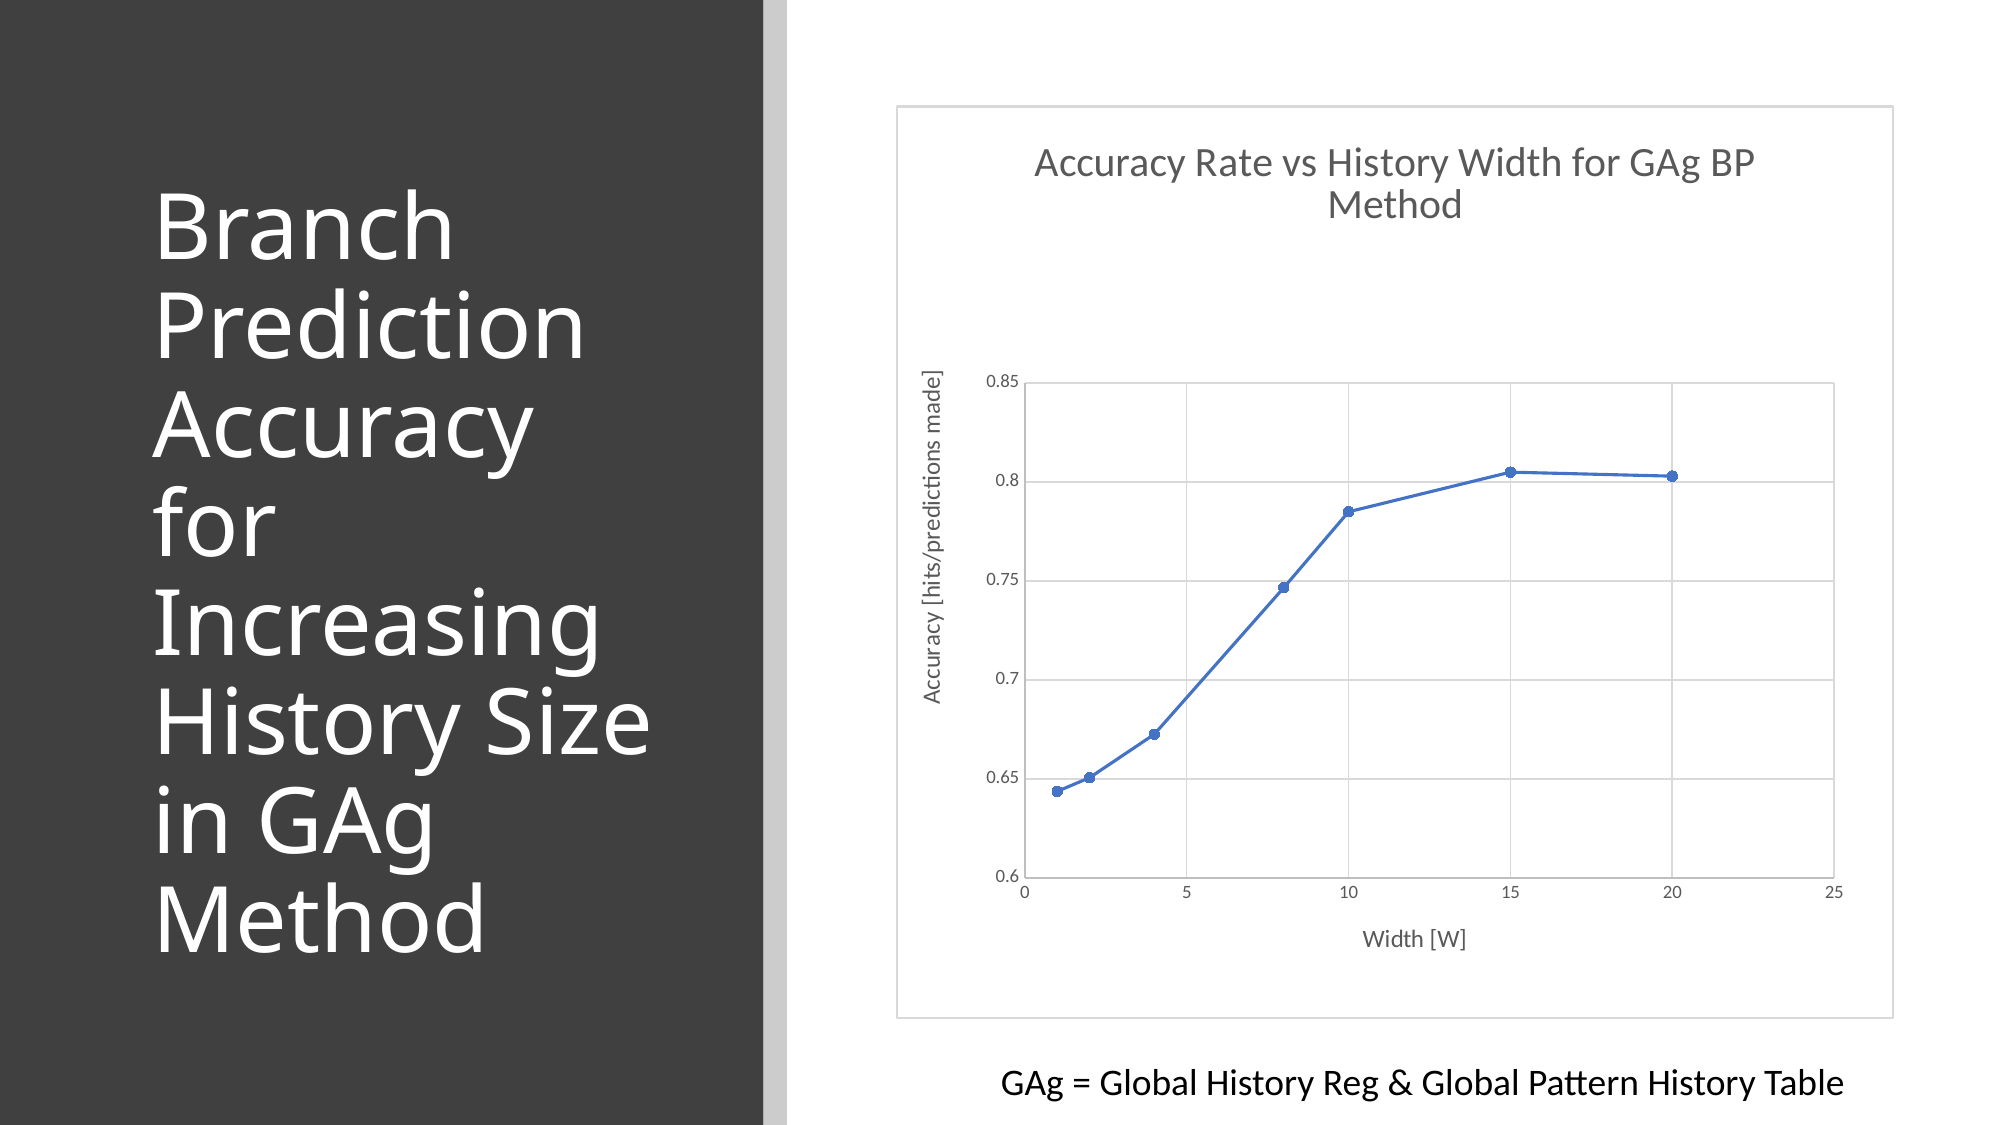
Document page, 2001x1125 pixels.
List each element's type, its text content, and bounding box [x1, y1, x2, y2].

chart [895, 105, 1895, 1020]
text_box GAg = Global History Reg & Global Pattern History Table [985, 1050, 1861, 1111]
text_box [762, 0, 788, 1125]
title Branch Prediction Accuracy for Increasing History Size in GAg Method [137, 133, 685, 1020]
text_box [0, 0, 762, 1125]
